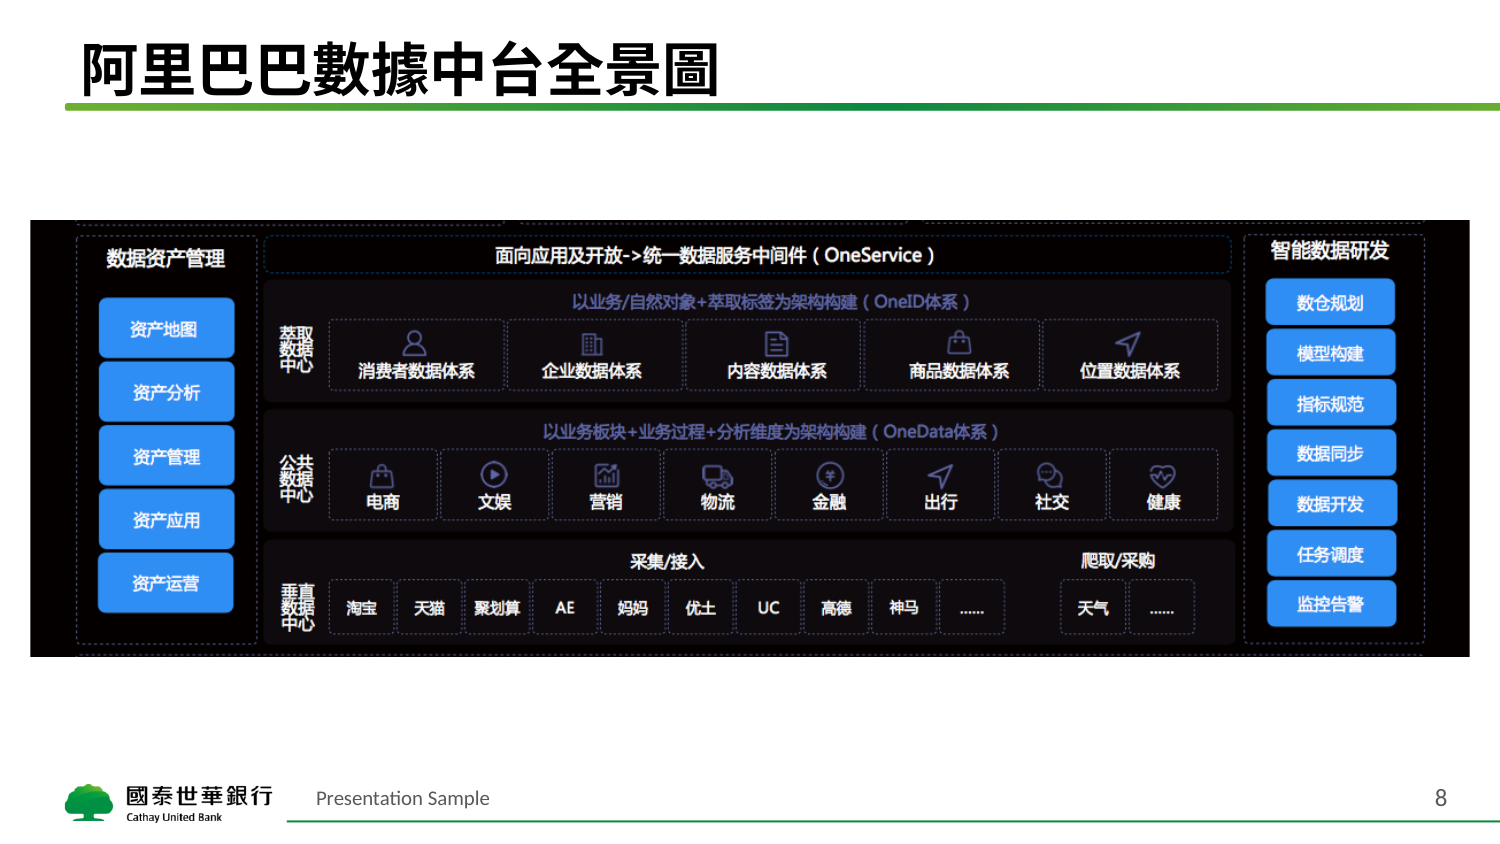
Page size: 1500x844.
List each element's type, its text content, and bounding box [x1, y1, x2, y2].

title 阿里巴巴數據中台全景圖 [64, 33, 1435, 103]
picture [30, 219, 1470, 657]
slide_number 8 [1419, 773, 1500, 821]
picture [64, 103, 1500, 111]
picture [64, 784, 1500, 823]
footer Presentation Sample [301, 773, 914, 821]
